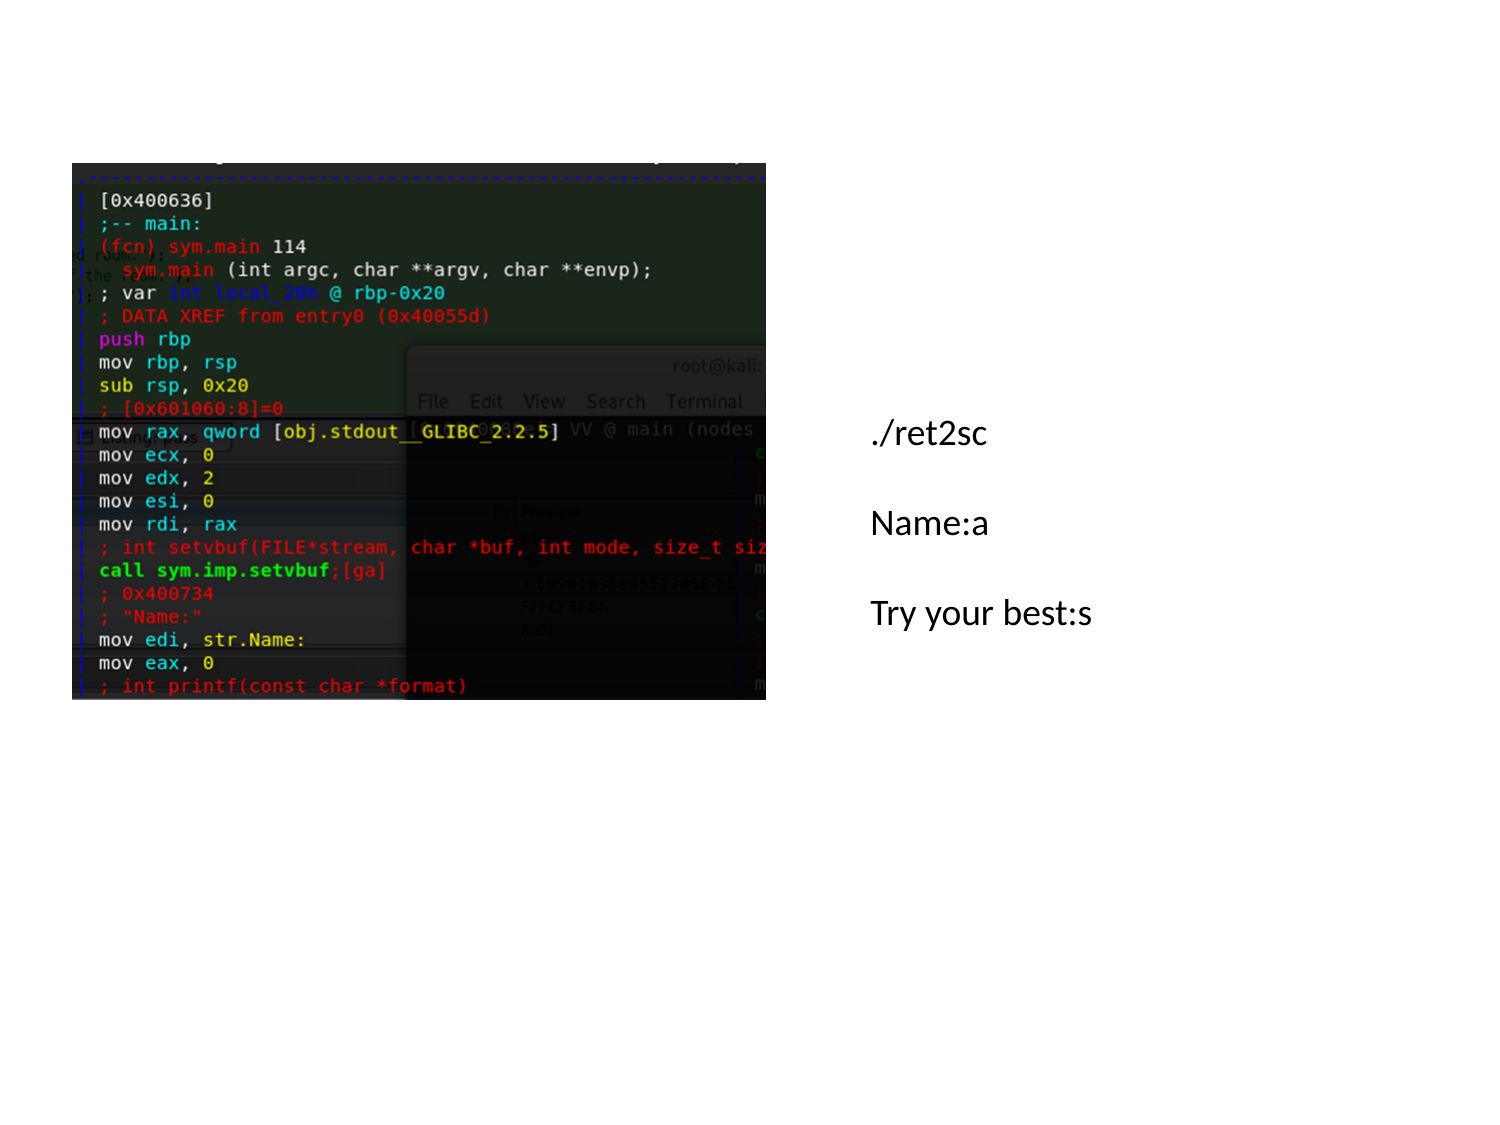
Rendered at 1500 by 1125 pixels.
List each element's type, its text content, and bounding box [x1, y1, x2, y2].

text_box ./ret2sc Name:a Try your best:s [855, 400, 1108, 641]
picture [72, 163, 766, 700]
